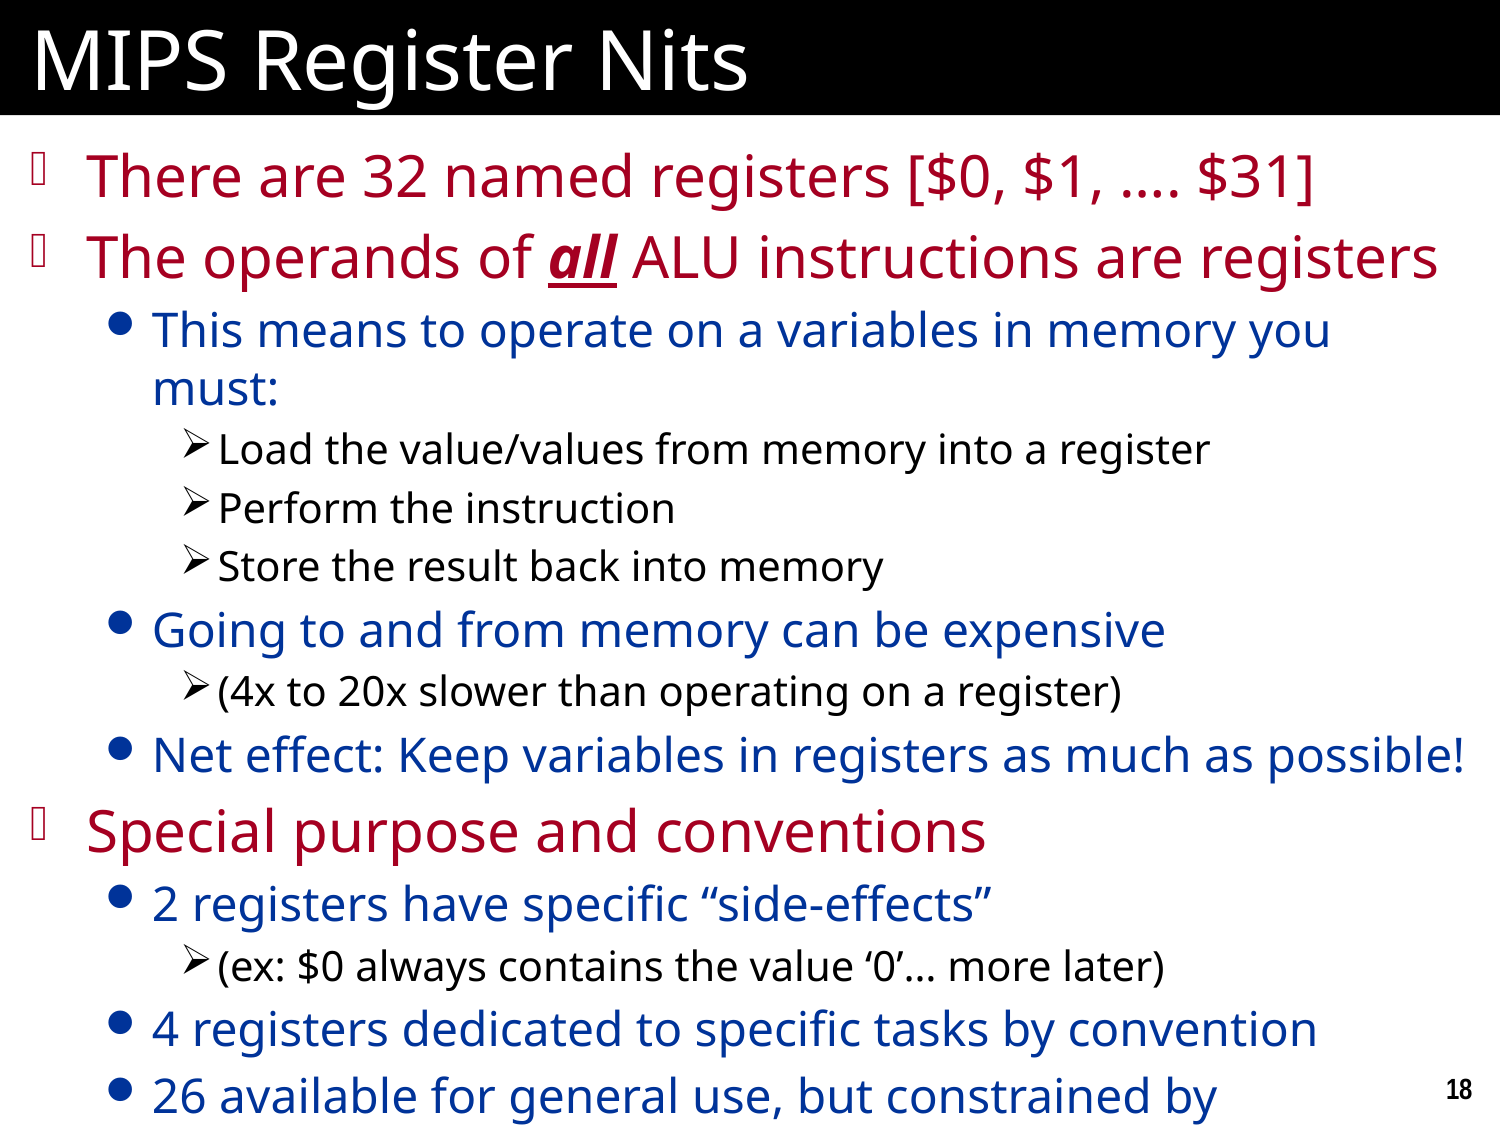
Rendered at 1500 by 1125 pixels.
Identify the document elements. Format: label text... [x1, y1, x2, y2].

list There are 32 named registers [$0, $1, …. $31] The operands of all ALU instructions are registers This means to operate on a variables in memory you must: Load the value/values from memory into a register Perform the instruction Store the result back into memory Going to and from memory can be expensive (4x to 20x slower than operating on a register) Net effect: Keep variables in registers as much as possible! Special purpose and conventions 2 registers have specific “side-effects” (ex: $0 always contains the value ‘0’… more later) 4 registers dedicated to specific tasks by convention 26 available for general use, but constrained by convention [0, 115, 1500, 1125]
slide_number 18 [1424, 1062, 1488, 1113]
title MIPS Register Nits [0, 0, 1500, 115]
